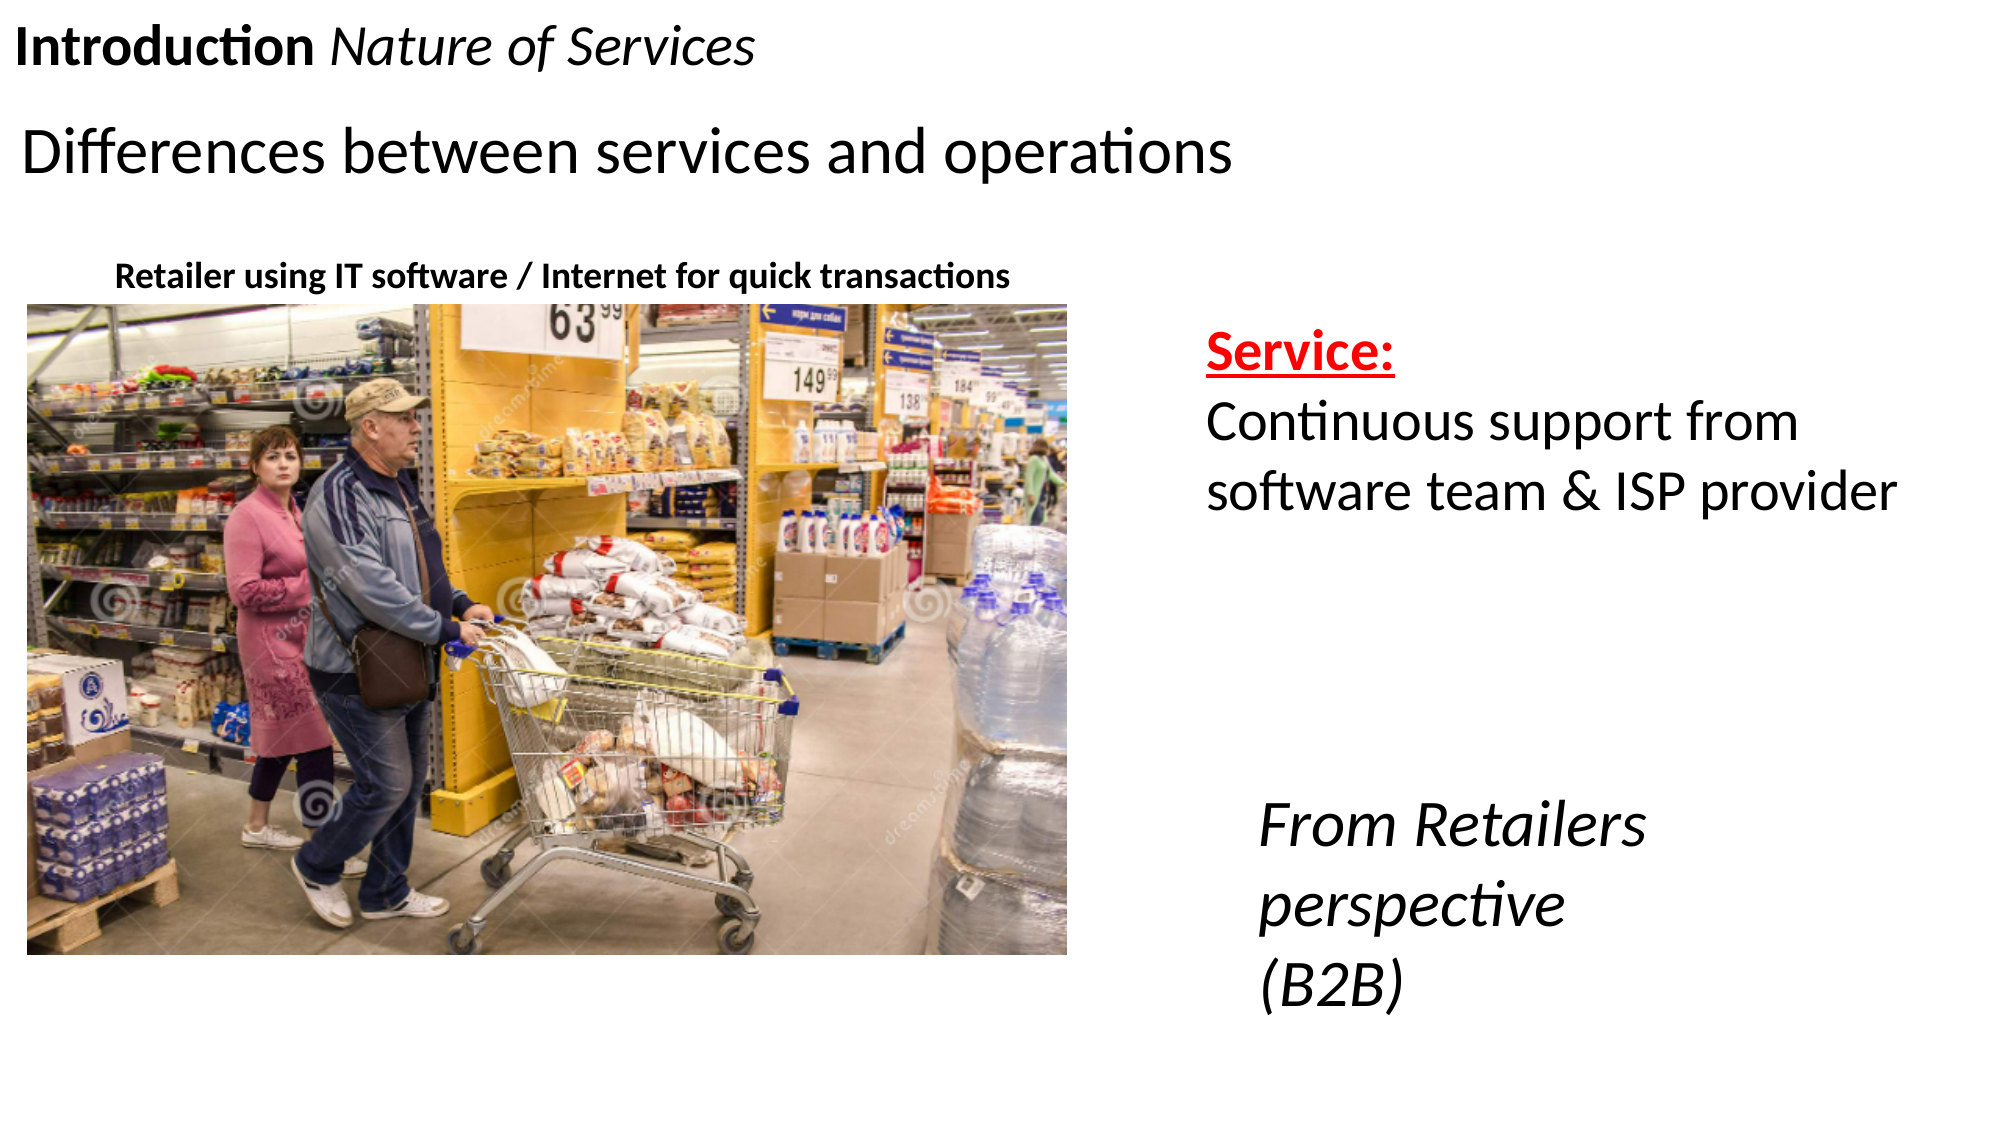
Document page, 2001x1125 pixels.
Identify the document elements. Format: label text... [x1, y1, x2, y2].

text_box Retailer using IT software / Internet for quick transactions [99, 244, 1052, 304]
text_box Differences between services and operations [6, 99, 1249, 194]
text_box Service: Continuous support from software team & ISP provider [1191, 304, 1943, 530]
text_box Introduction Nature of Services [0, 0, 1755, 85]
picture [27, 304, 1067, 955]
text_box From Retailers perspective (B2B) [1244, 772, 1859, 1028]
